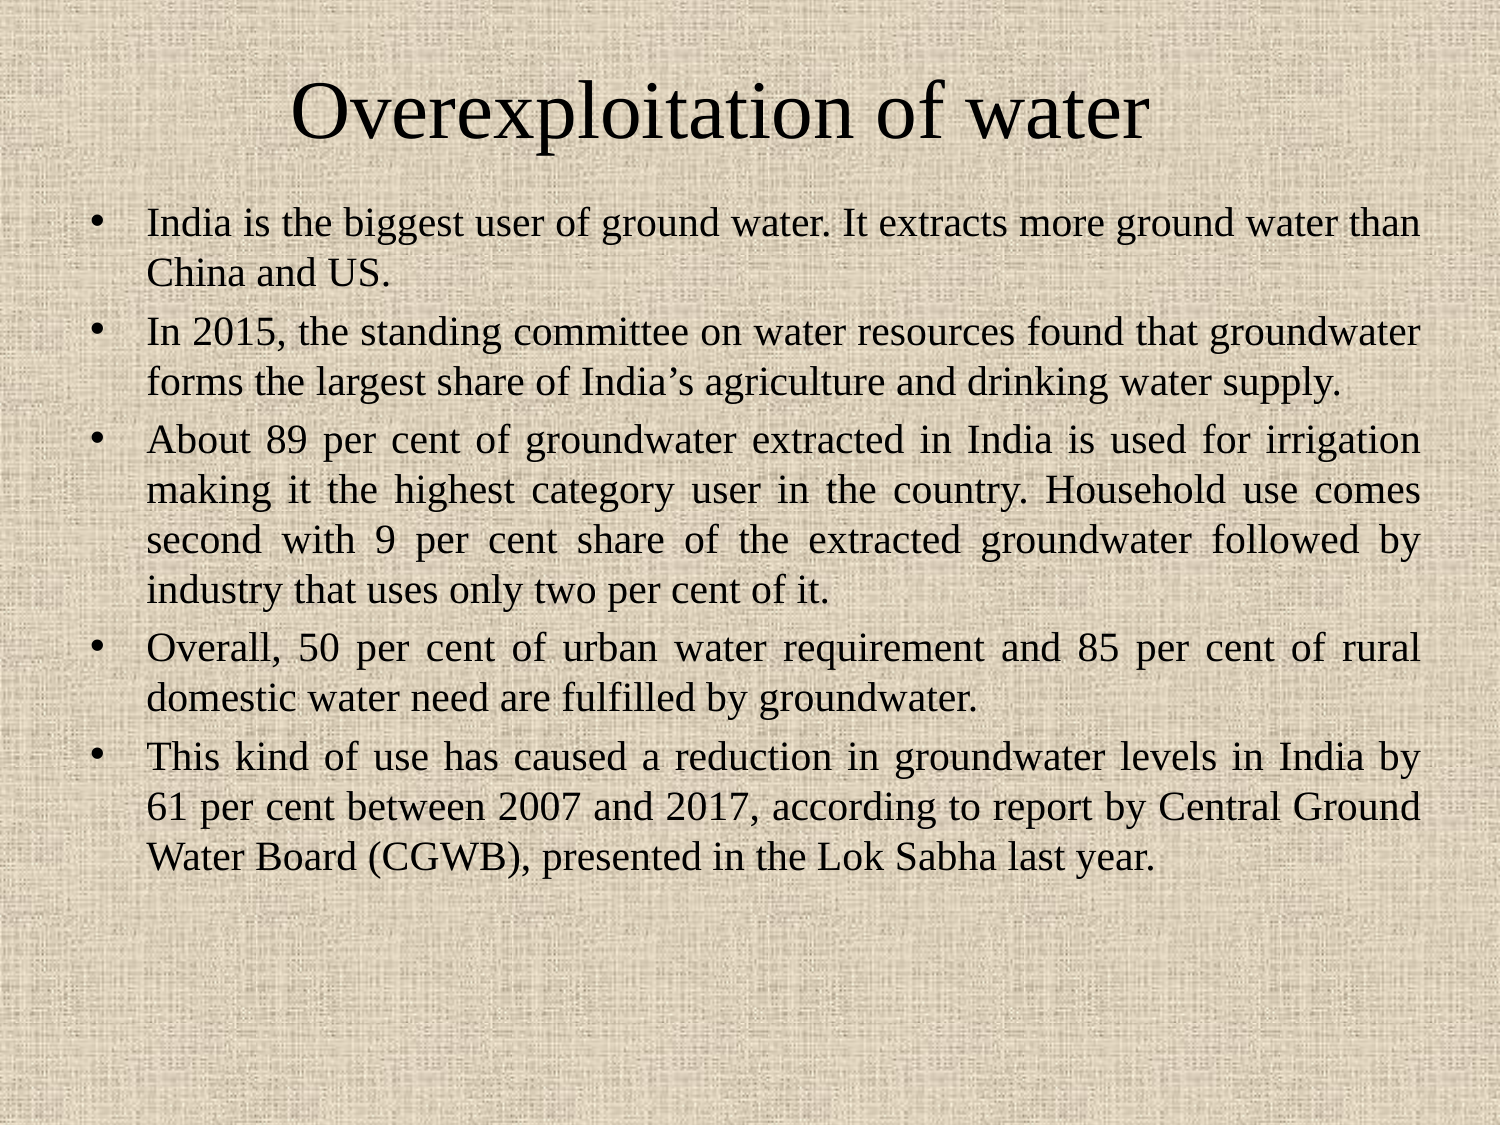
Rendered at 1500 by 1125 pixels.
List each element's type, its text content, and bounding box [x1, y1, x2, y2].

list India is the biggest user of ground water. It extracts more ground water than China and US. In 2015, the standing committee on water resources found that groundwater forms the largest share of India’s agriculture and drinking water supply. About 89 per cent of groundwater extracted in India is used for irrigation making it the highest category user in the country. Household use comes second with 9 per cent share of the extracted groundwater followed by industry that uses only two per cent of it. Overall, 50 per cent of urban water requirement and 85 per cent of rural domestic water need are fulfilled by groundwater. This kind of use has caused a reduction in groundwater levels in India by 61 per cent between 2007 and 2017, according to report by Central Ground Water Board (CGWB), presented in the Lok Sabha last year. [75, 187, 1438, 1005]
title Overexploitation of water [75, 45, 1388, 175]
picture [0, 0, 1500, 1125]
